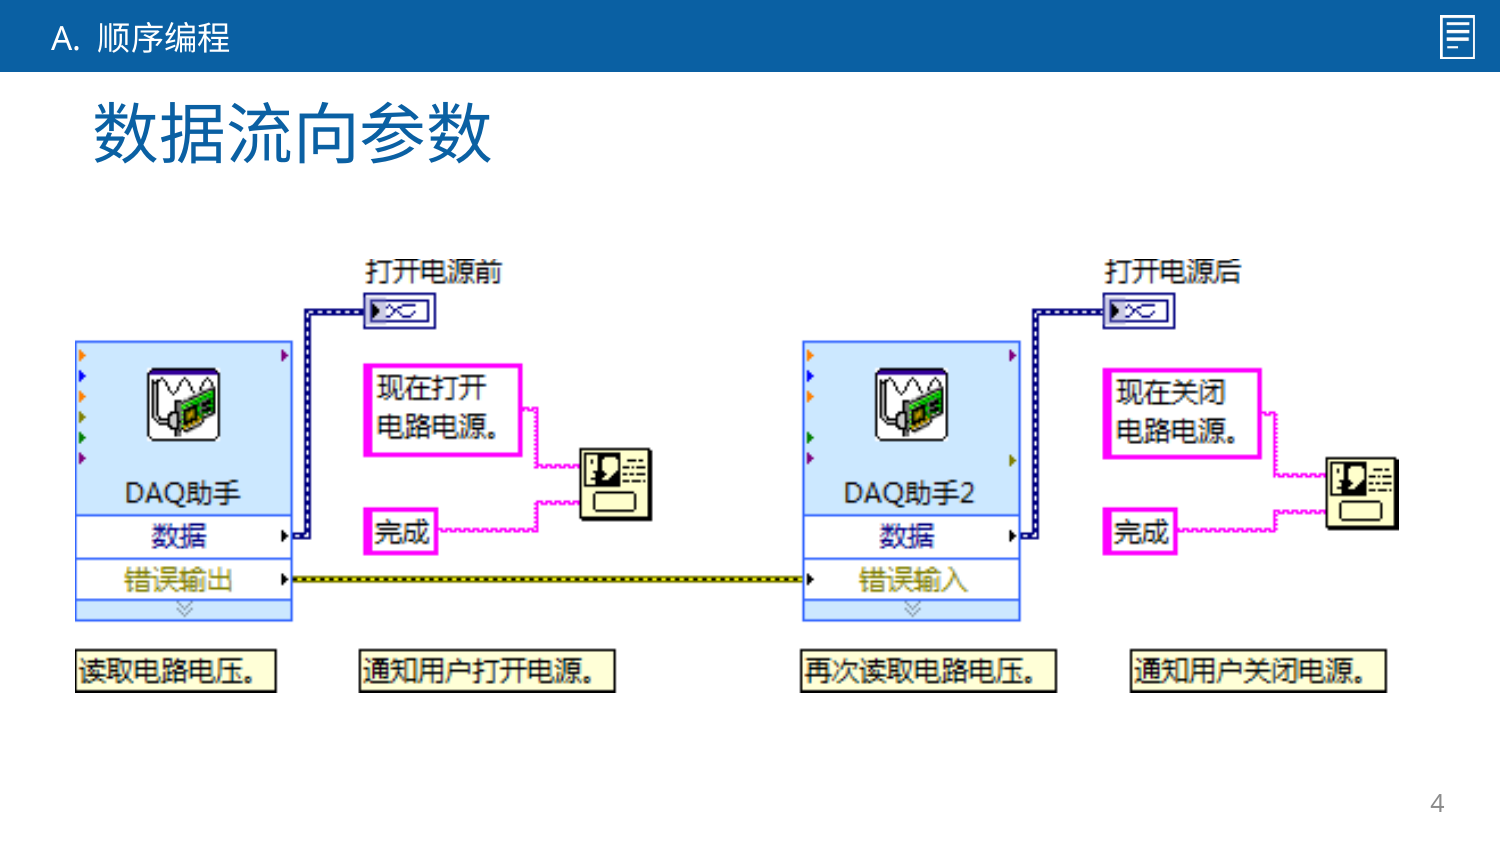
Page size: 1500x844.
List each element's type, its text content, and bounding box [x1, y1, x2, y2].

slide_number 4 [1400, 782, 1475, 828]
picture [1440, 15, 1475, 59]
list A. 顺序编程 [35, 9, 1113, 63]
picture [74, 259, 1399, 693]
list 数据流向参数 [78, 84, 1366, 257]
